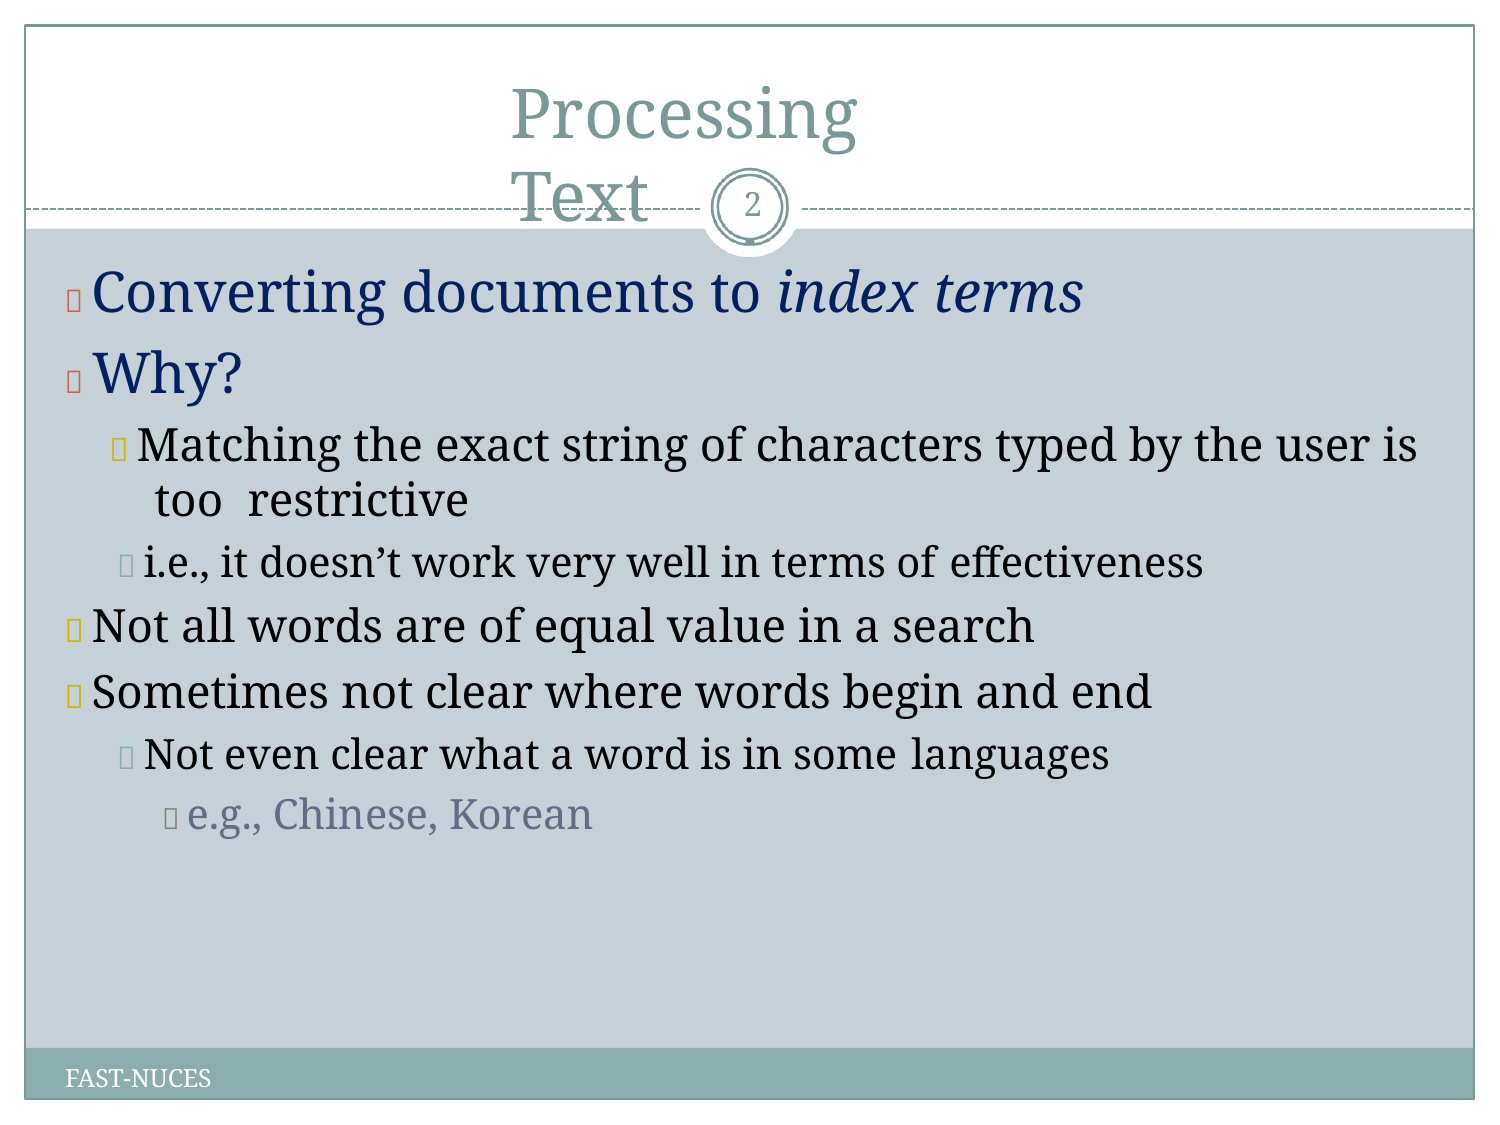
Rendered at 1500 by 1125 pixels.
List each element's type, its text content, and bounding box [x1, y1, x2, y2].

text_box 2  Converting documents to index terms  Why?  Matching the exact string of characters typed by the user is too restrictive  i.e., it doesn’t work very well in terms of effectiveness  Not all words are of equal value in a search  Sometimes not clear where words begin and end  Not even clear what a word is in some languages  e.g., Chinese, Korean [62, 161, 1420, 838]
title Processing Text [508, 67, 991, 161]
footer FAST-NUCES [62, 1062, 780, 1125]
